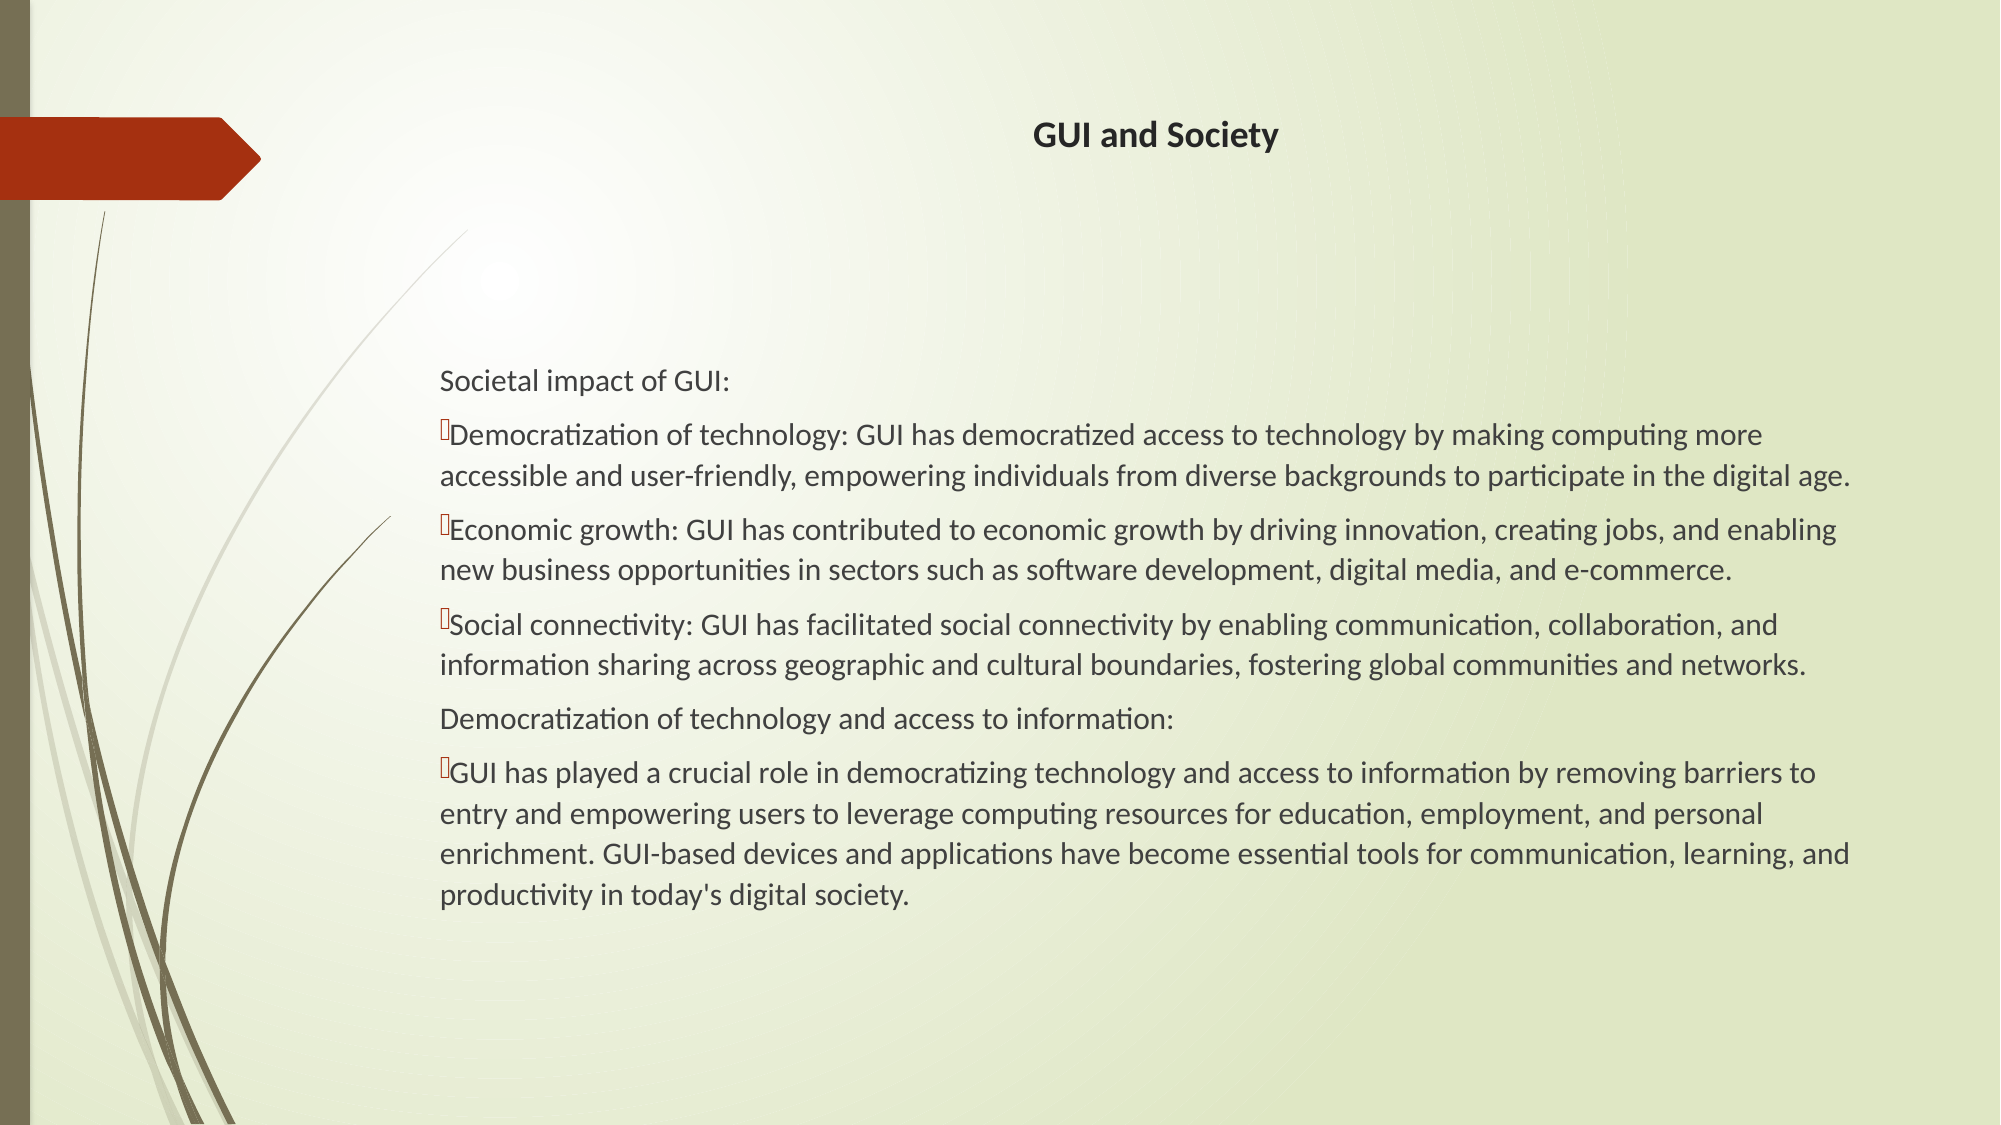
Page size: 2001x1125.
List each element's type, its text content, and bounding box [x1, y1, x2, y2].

title GUI and Society [425, 102, 1888, 313]
list Societal impact of GUI: Democratization of technology: GUI has democratized access to technology by making computing more accessible and user-friendly, empowering individuals from diverse backgrounds to participate in the digital age. Economic growth: GUI has contributed to economic growth by driving innovation, creating jobs, and enabling new business opportunities in sectors such as software development, digital media, and e-commerce. Social connectivity: GUI has facilitated social connectivity by enabling communication, collaboration, and information sharing across geographic and cultural boundaries, fostering global communities and networks. Democratization of technology and access to information: GUI has played a crucial role in democratizing technology and access to information by removing barriers to entry and empowering users to leverage computing resources for education, employment, and personal enrichment. GUI-based devices and applications have become essential tools for communication, learning, and productivity in today's digital society. [424, 350, 1888, 970]
